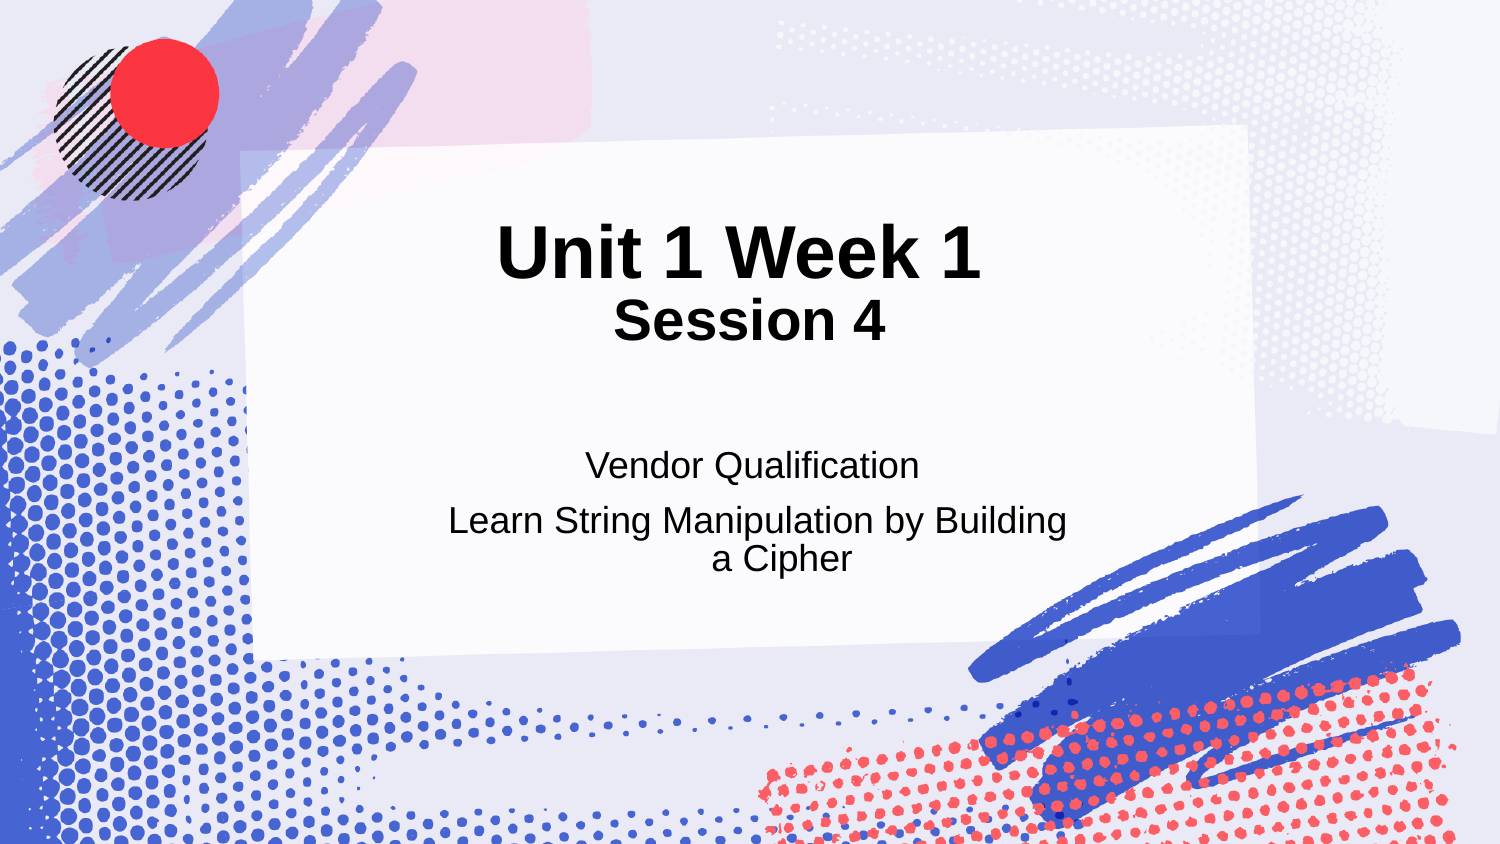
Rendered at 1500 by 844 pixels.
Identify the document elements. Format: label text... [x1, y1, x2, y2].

subtitle Vendor Qualification Learn String Manipulation by Building a Cipher [410, 443, 1090, 647]
title Unit 1 Week 1 Session 4 [247, 138, 1253, 432]
picture [0, 0, 1500, 844]
